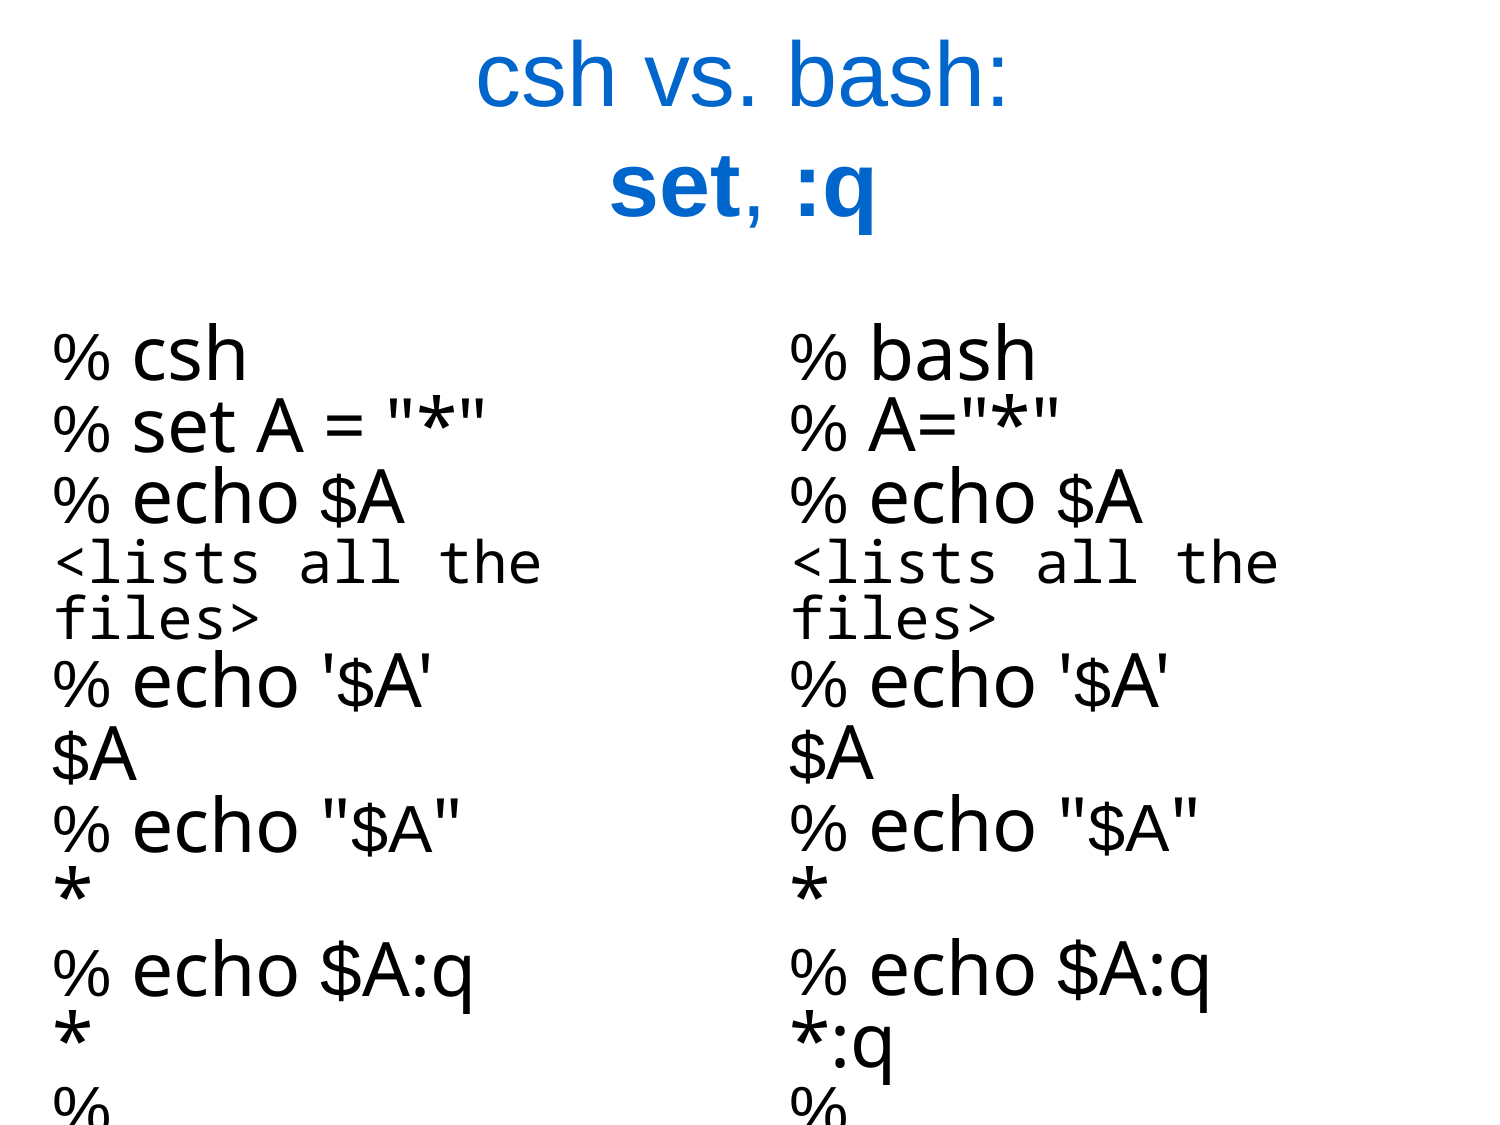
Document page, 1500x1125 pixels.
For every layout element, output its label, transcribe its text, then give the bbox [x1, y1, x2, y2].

text_box % bash % A="*" % echo $A <lists all the files> % echo '$A' $A % echo "$A" * % echo $A:q *:q % [774, 224, 1463, 1100]
title csh vs. bash: set, :q [74, 37, 1413, 213]
list % csh % set A = "*" % echo $A <lists all the files> % echo '$A' $A % echo "$A" * % echo $A:q * % [37, 224, 726, 1101]
